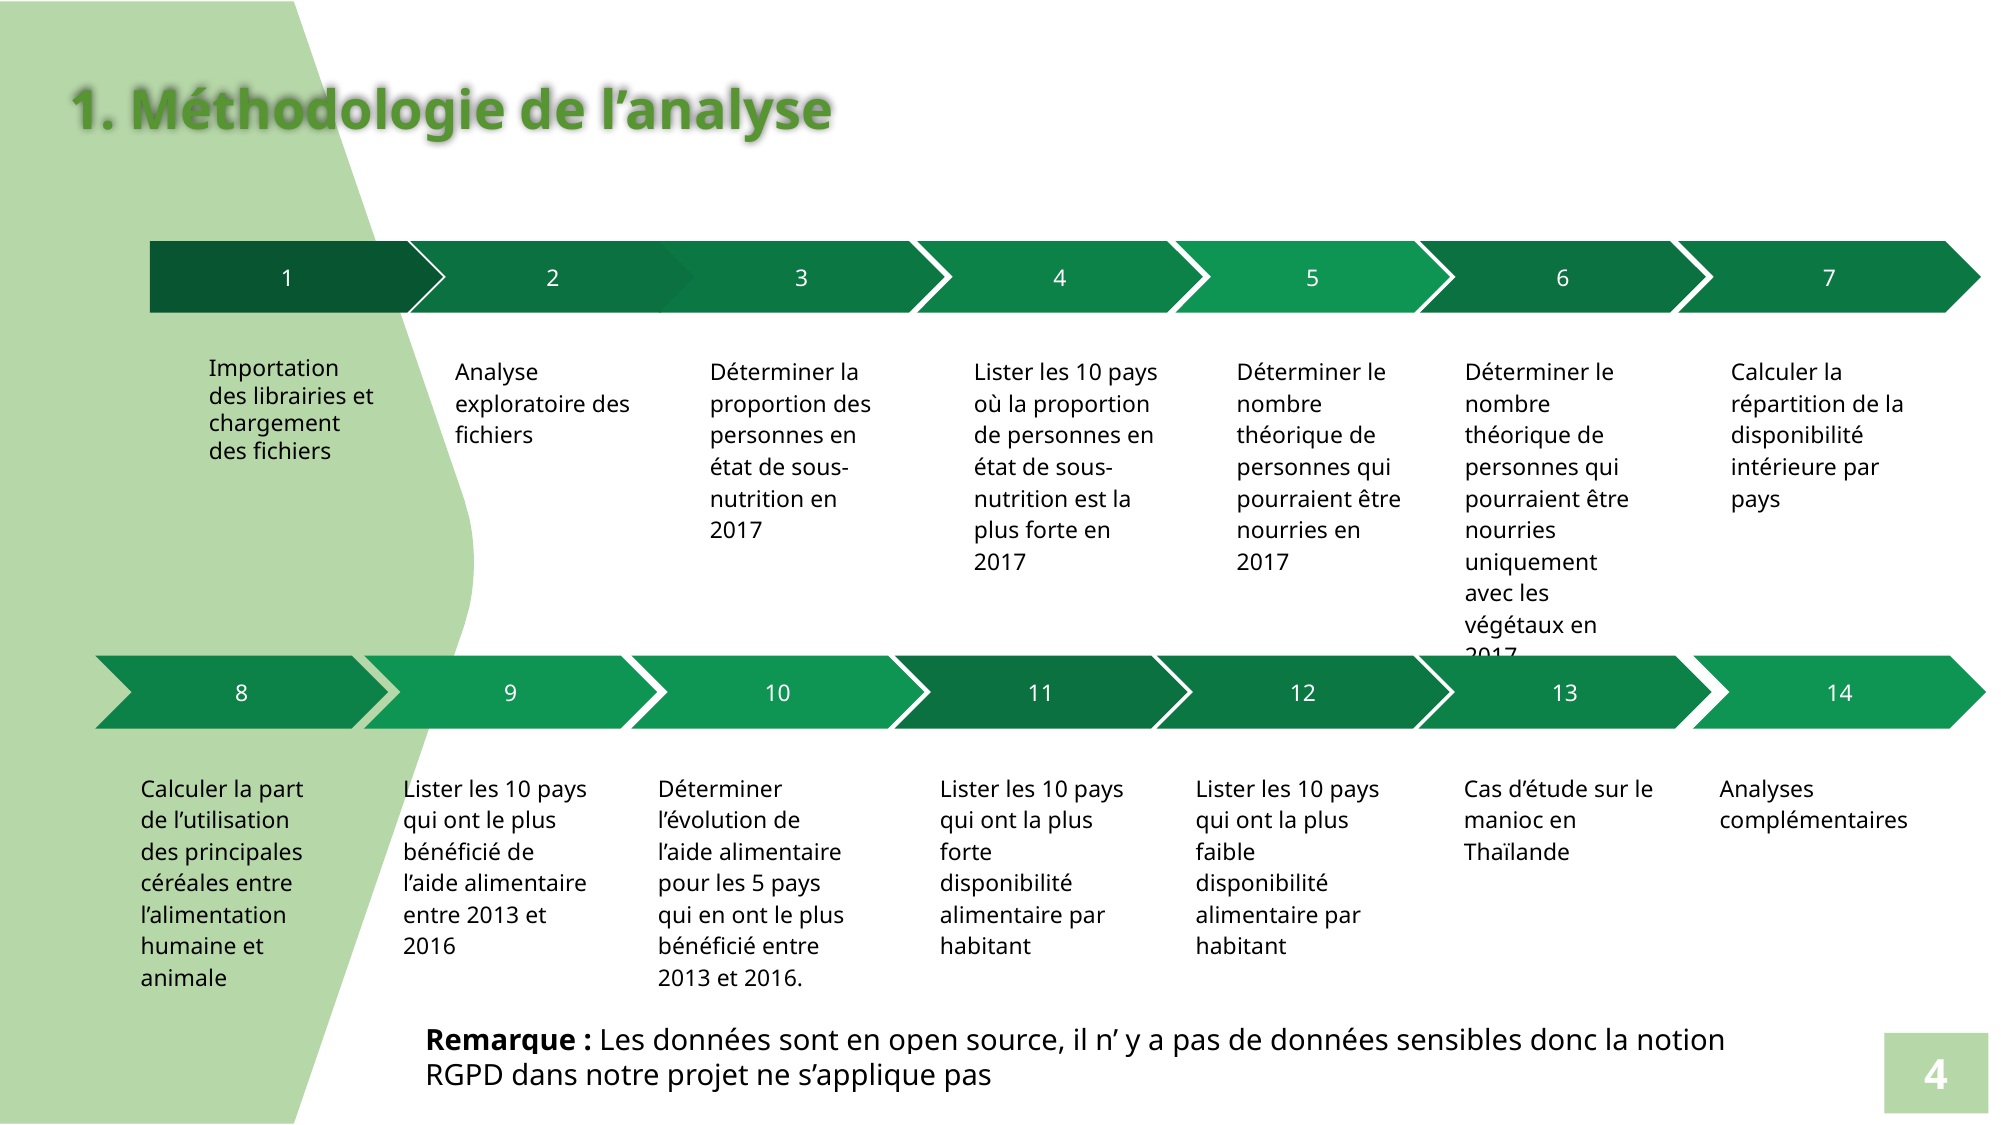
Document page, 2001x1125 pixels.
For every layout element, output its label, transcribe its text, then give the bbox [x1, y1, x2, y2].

slide_number ‹#› [1884, 1032, 1989, 1114]
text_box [149, 240, 1982, 586]
title 1. Méthodologie de l’analyse [54, 27, 1298, 188]
text_box Remarque : Les données sont en open source, il n’ y a pas de données sensibles donc la notion RGPD dans notre projet ne s’applique pas [410, 1018, 1743, 1107]
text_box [94, 655, 1987, 1007]
